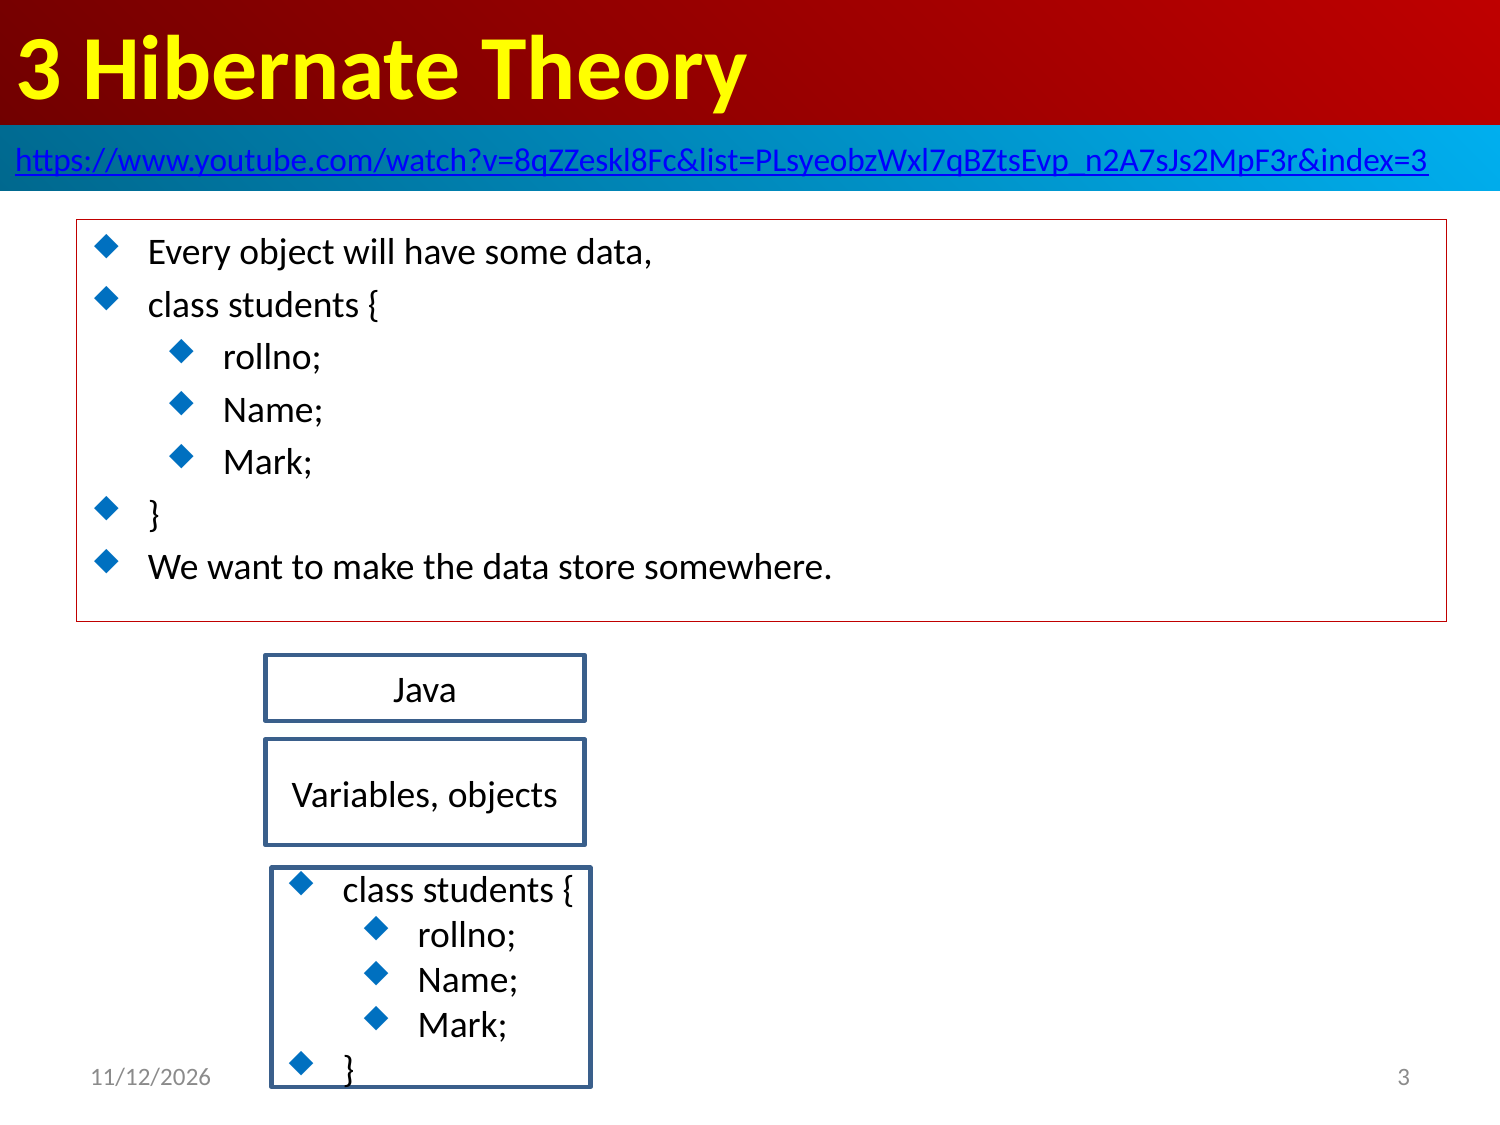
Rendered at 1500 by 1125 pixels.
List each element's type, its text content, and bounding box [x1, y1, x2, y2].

text_box Java [263, 653, 587, 723]
text_box class students { rollno; Name; Mark; } [269, 865, 593, 1089]
text_box https://www.youtube.com/watch?v=8qZZeskl8Fc&list=PLsyeobzWxl7qBZtsEvp_n2A7sJs2MpF3r&index=3 [0, 125, 1500, 191]
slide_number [75, 1042, 425, 1109]
slide_number 3 [1074, 1042, 1425, 1109]
text_box Variables, objects [263, 737, 587, 847]
title 3 Hibernate Theory [0, 0, 1500, 125]
subtitle Every object will have some data, class students { rollno; Name; Mark; } We want to make the data store somewhere. [76, 219, 1447, 622]
